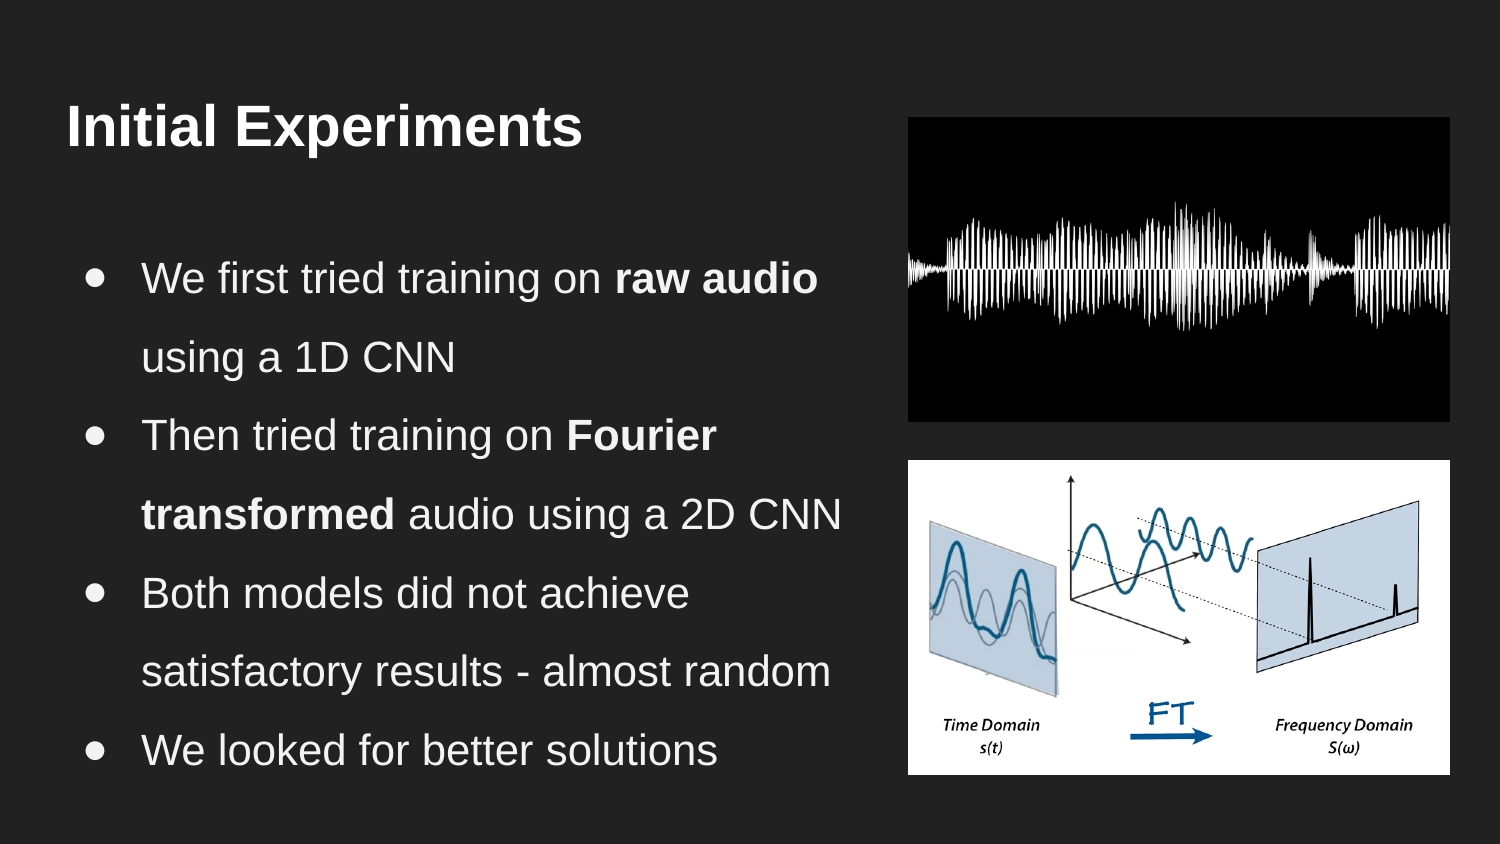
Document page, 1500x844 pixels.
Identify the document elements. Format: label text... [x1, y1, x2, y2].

picture [908, 460, 1451, 775]
picture [908, 117, 1451, 423]
list We first tried training on raw audio using a 1D CNN Then tried training on Fourier transformed audio using a 2D CNN Both models did not achieve satisfactory results - almost random We looked for better solutions [51, 208, 909, 762]
title Initial Experiments [51, 72, 1449, 167]
